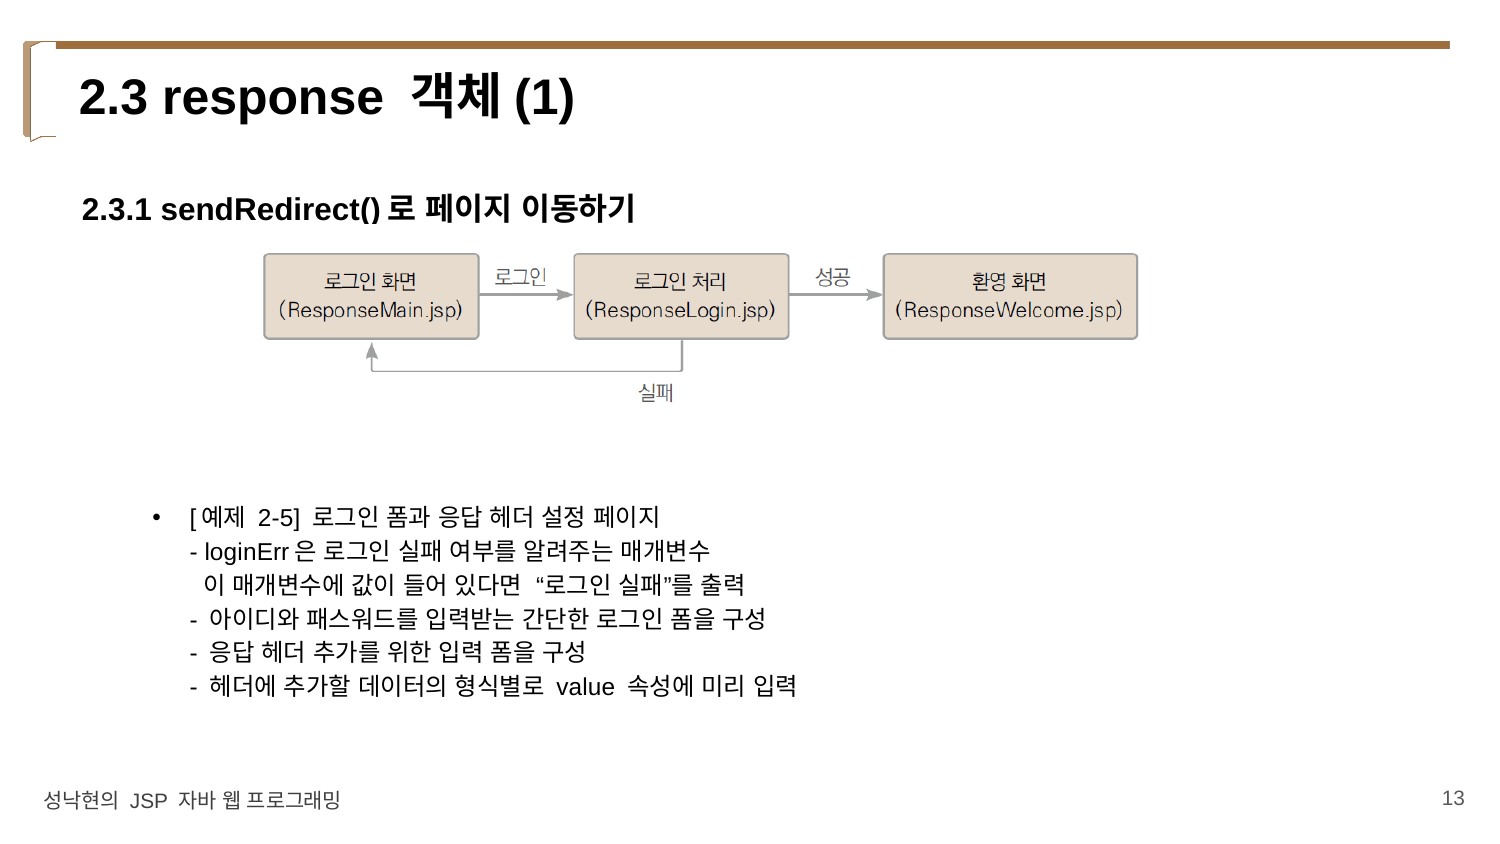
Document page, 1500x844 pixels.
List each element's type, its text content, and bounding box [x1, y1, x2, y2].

slide_number 13 [1389, 764, 1480, 830]
picture [255, 223, 1157, 410]
picture [8, 24, 1462, 155]
list 2.3.1 sendRedirect()로 페이지 이동하기 [예제 2-5] 로그인 폼과 응답 헤더 설정 페이지 - loginErr은 로그인 실패 여부를 알려주는 매개변수 이 매개변수에 값이 들어 있다면 “로그인 실패”를 출력 - 아이디와 패스워드를 입력받는 간단한 로그인 폼을 구성 - 응답 헤더 추가를 위한 입력 폼을 구성 - 헤더에 추가할 데이터의 형식별로 value 속성에 미리 입력 [51, 168, 1449, 750]
